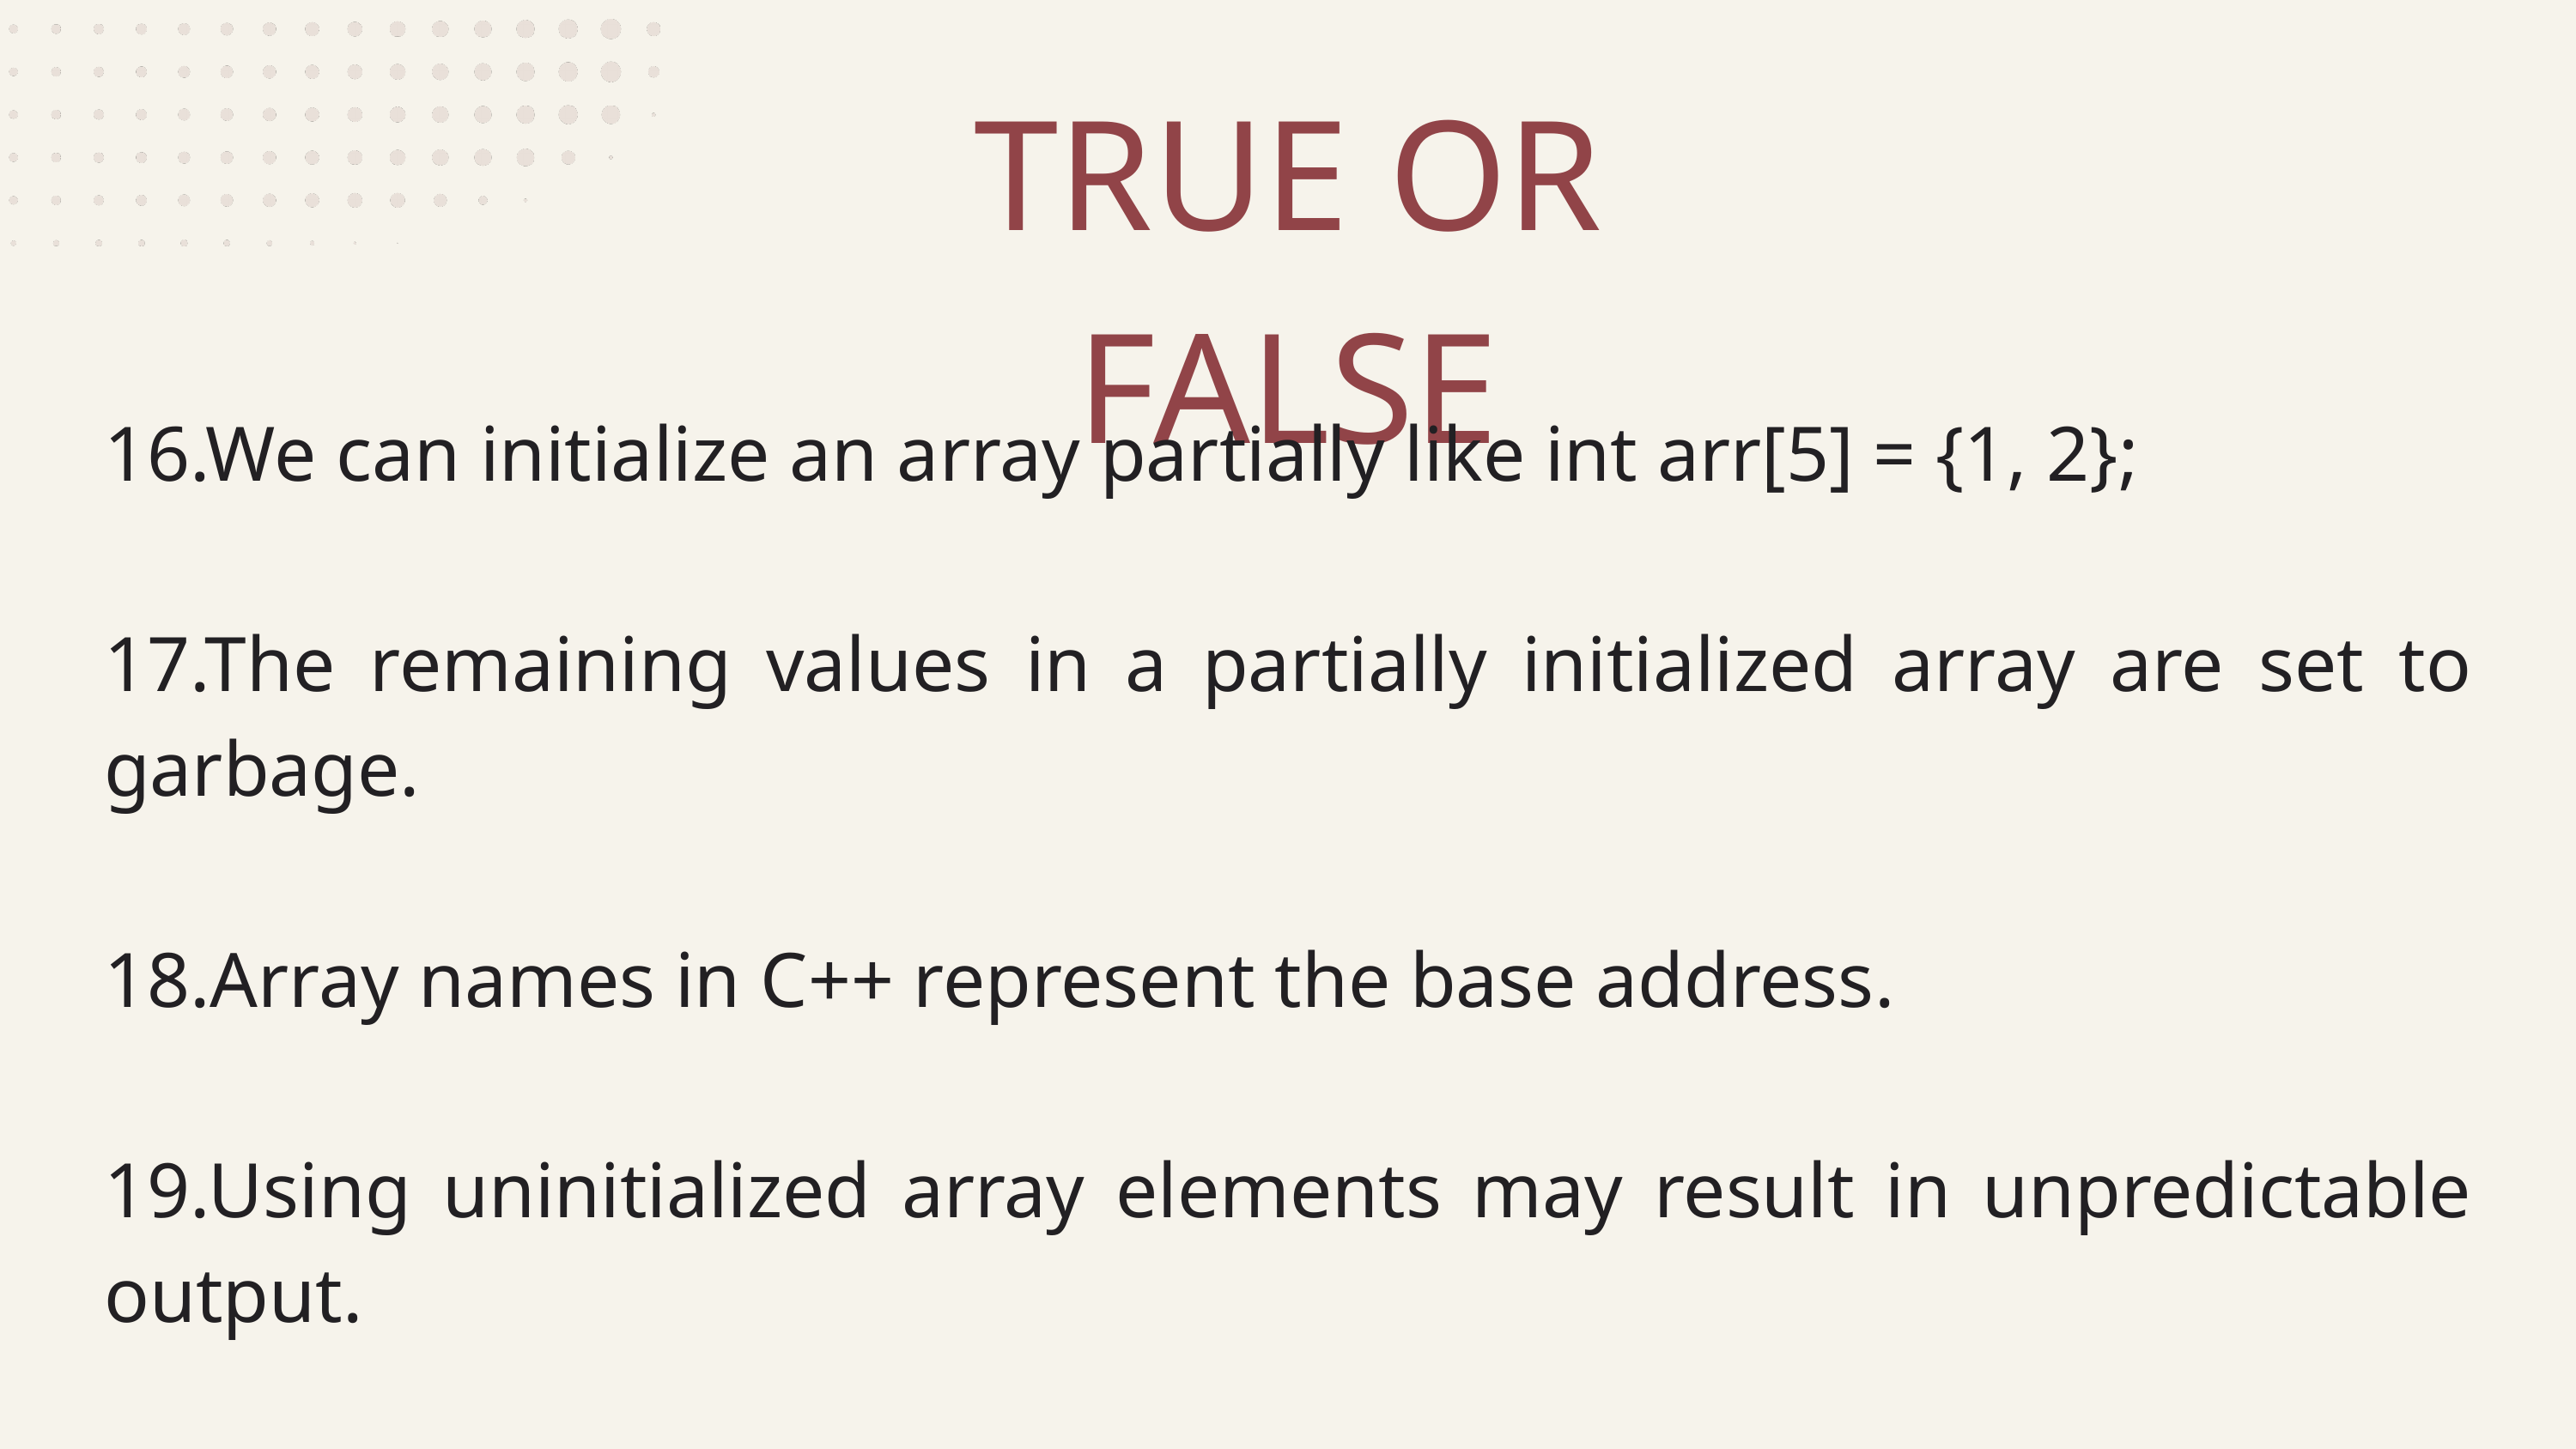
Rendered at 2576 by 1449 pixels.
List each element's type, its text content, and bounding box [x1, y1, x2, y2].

text_box [0, 0, 660, 246]
text_box 16.We can initialize an array partially like int arr[5] = {1, 2}; 17.The remaining values in a partially initialized array are set to garbage. 18.Array names in C++ represent the base address. 19.Using uninitialized array elements may result in unpredictable output. 20.int arr[3] = {1, 2, 3, 4}; is a valid statement. [104, 390, 2472, 1449]
text_box TRUE OR FALSE [761, 48, 1815, 390]
